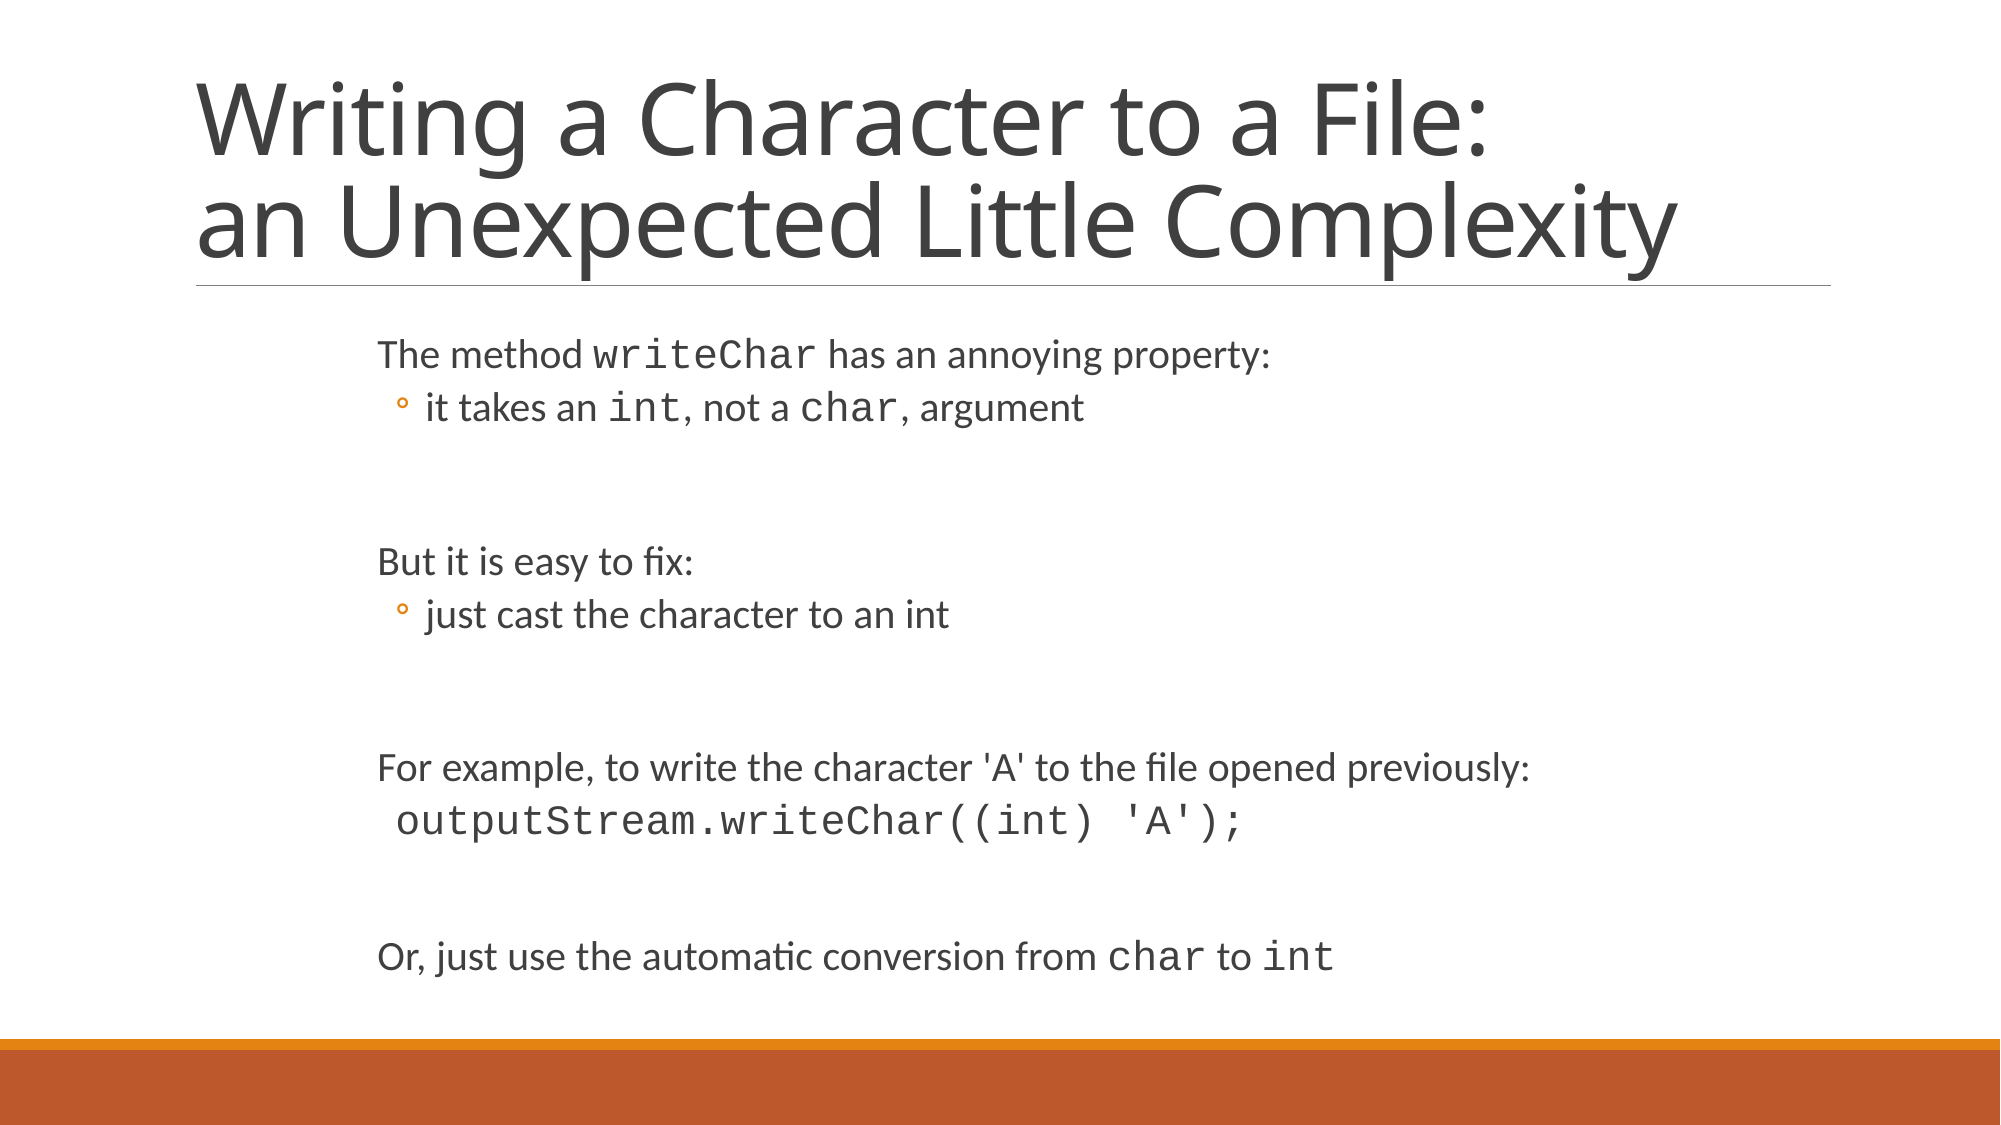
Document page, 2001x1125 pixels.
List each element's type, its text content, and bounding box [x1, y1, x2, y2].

list The method writeChar has an annoying property: it takes an int, not a char, argument But it is easy to fix: just cast the character to an int For example, to write the character 'A' to the file opened previously: outputStream.writeChar((int) 'A'); Or, just use the automatic conversion from char to int [362, 324, 1638, 1050]
title Writing a Character to a File: an Unexpected Little Complexity [180, 47, 1830, 285]
